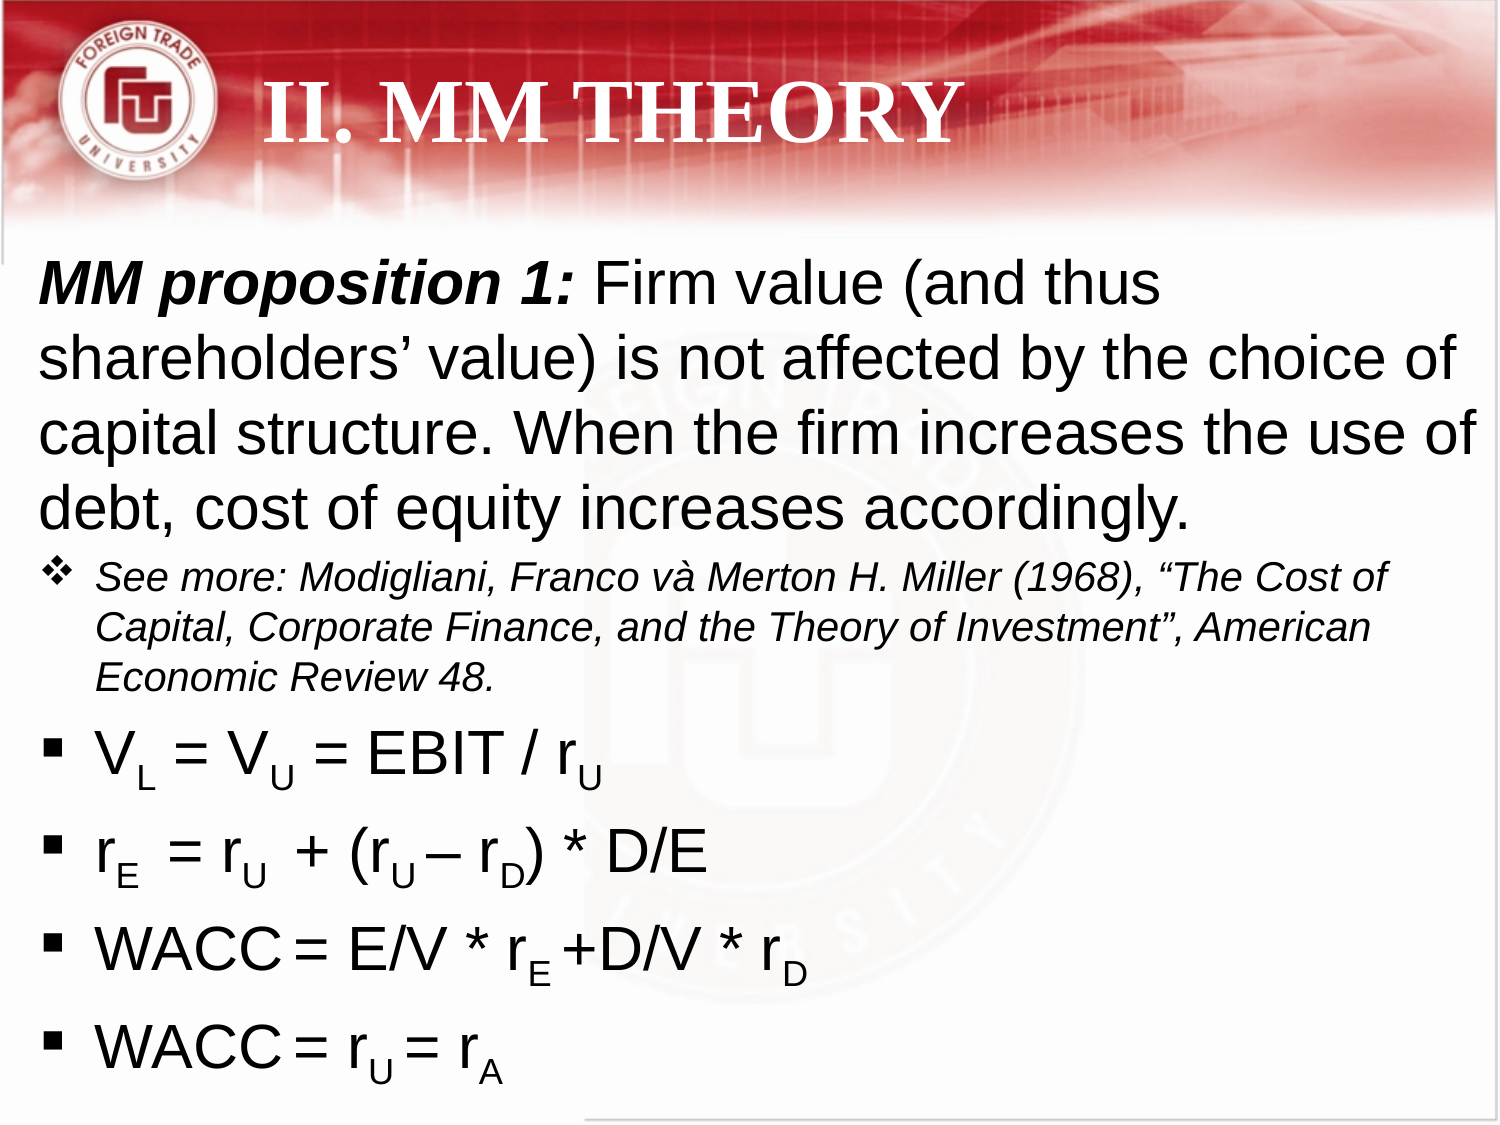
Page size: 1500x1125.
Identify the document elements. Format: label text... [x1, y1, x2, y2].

title II. MM THEORY [245, 23, 1500, 188]
list MM proposition 1: Firm value (and thus shareholders’ value) is not affected by the choice of capital structure. When the firm increases the use of debt, cost of equity increases accordingly. See more: Modigliani, Franco và Merton H. Miller (1968), “The Cost of Capital, Corporate Finance, and the Theory of Investment”, American Economic Review 48. VL = VU = EBIT / rU rE = rU + (rU – rD) * D/E WACC = E/V * rE +D/V * rD WACC = rU = rA [23, 234, 1500, 1006]
picture [0, 0, 1500, 1125]
